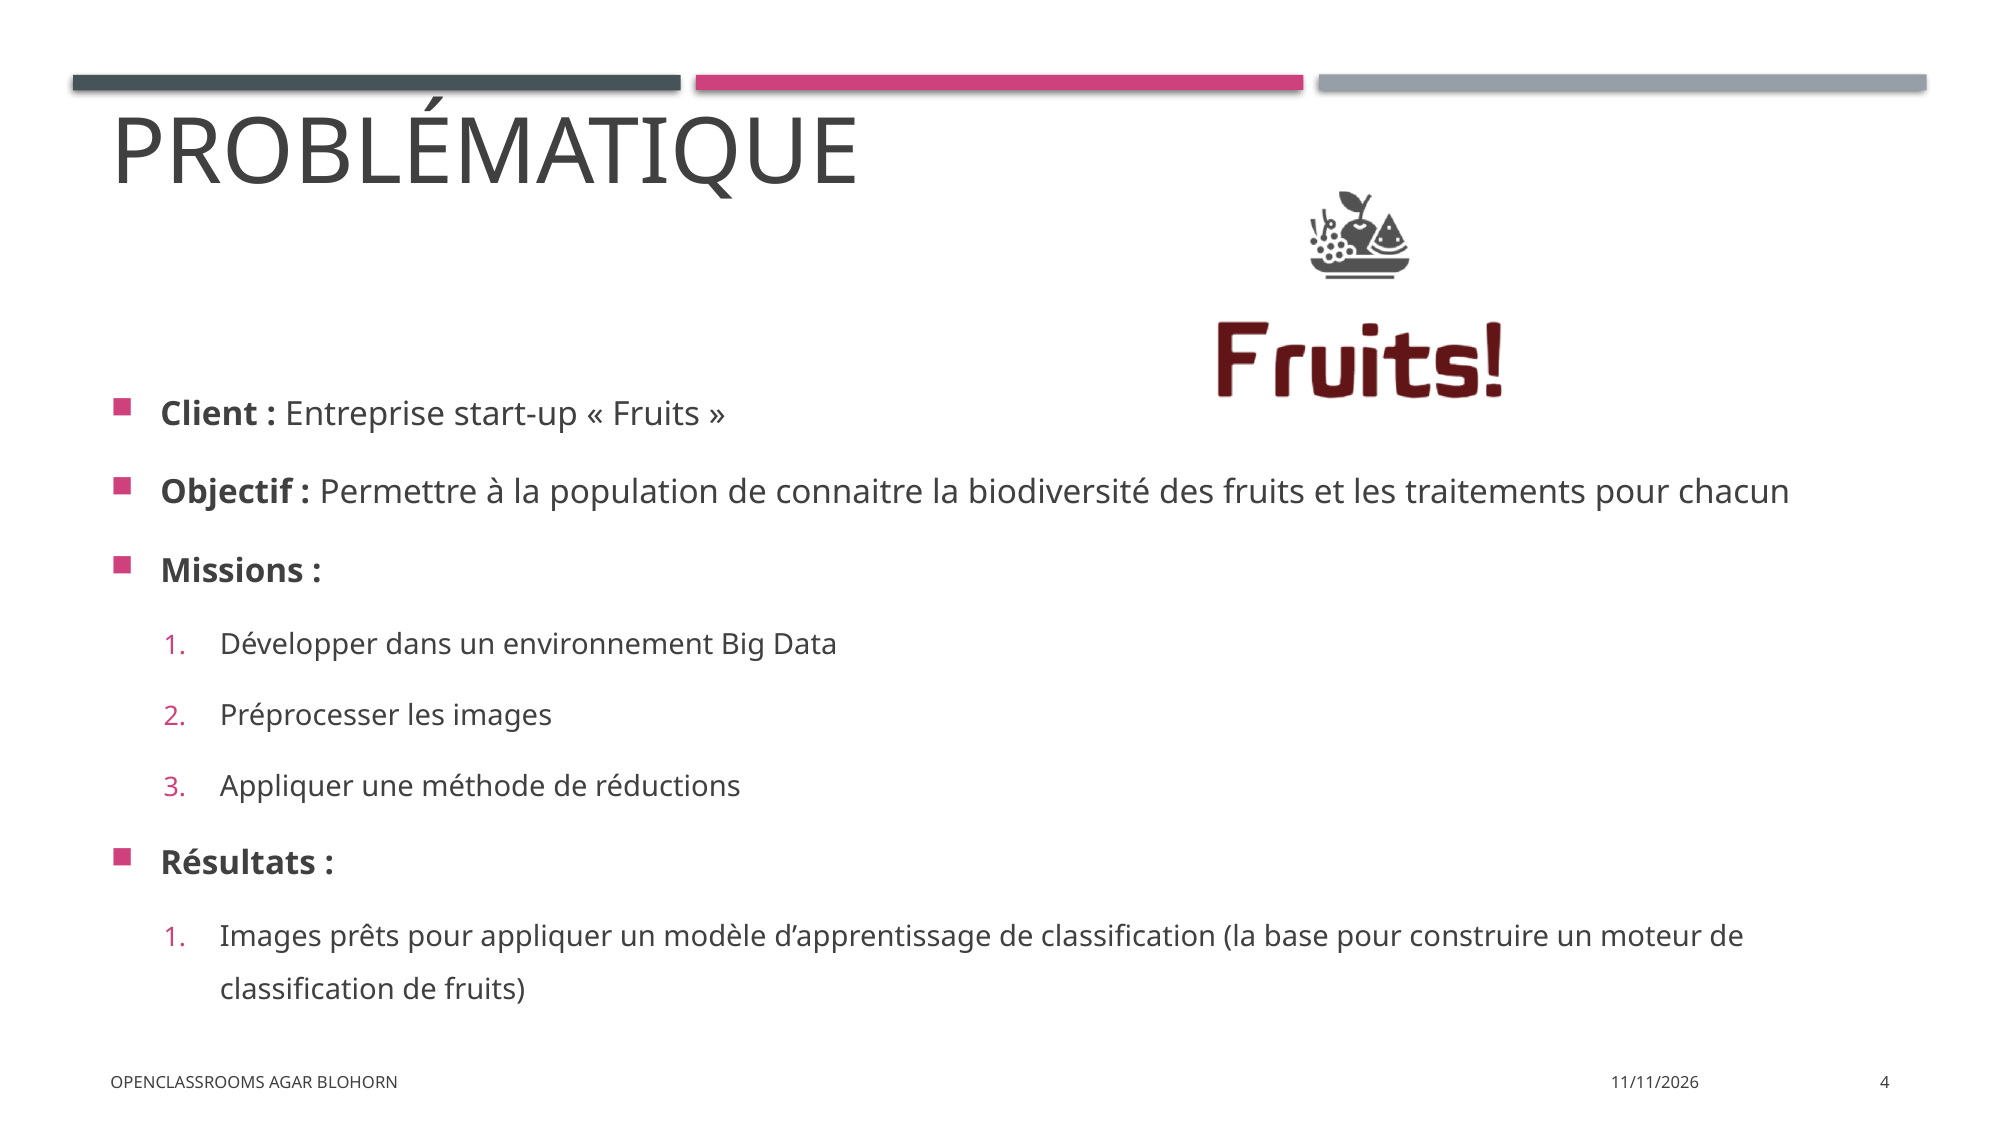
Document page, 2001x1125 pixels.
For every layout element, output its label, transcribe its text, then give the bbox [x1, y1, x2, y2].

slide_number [1247, 1053, 1715, 1114]
title Problématique [95, 115, 1905, 310]
picture [1092, 160, 1635, 460]
footer Openclassrooms Agar Blohorn [95, 1053, 1230, 1114]
list Client : Entreprise start-up « Fruits » Objectif : Permettre à la population de connaitre la biodiversité des fruits et les traitements pour chacun Missions : Développer dans un environnement Big Data Préprocesser les images Appliquer une méthode de réductions Résultats : Images prêts pour appliquer un modèle d’apprentissage de classification (la base pour construire un moteur de classification de fruits) [95, 310, 1905, 1067]
slide_number 4 [1732, 1053, 1905, 1114]
